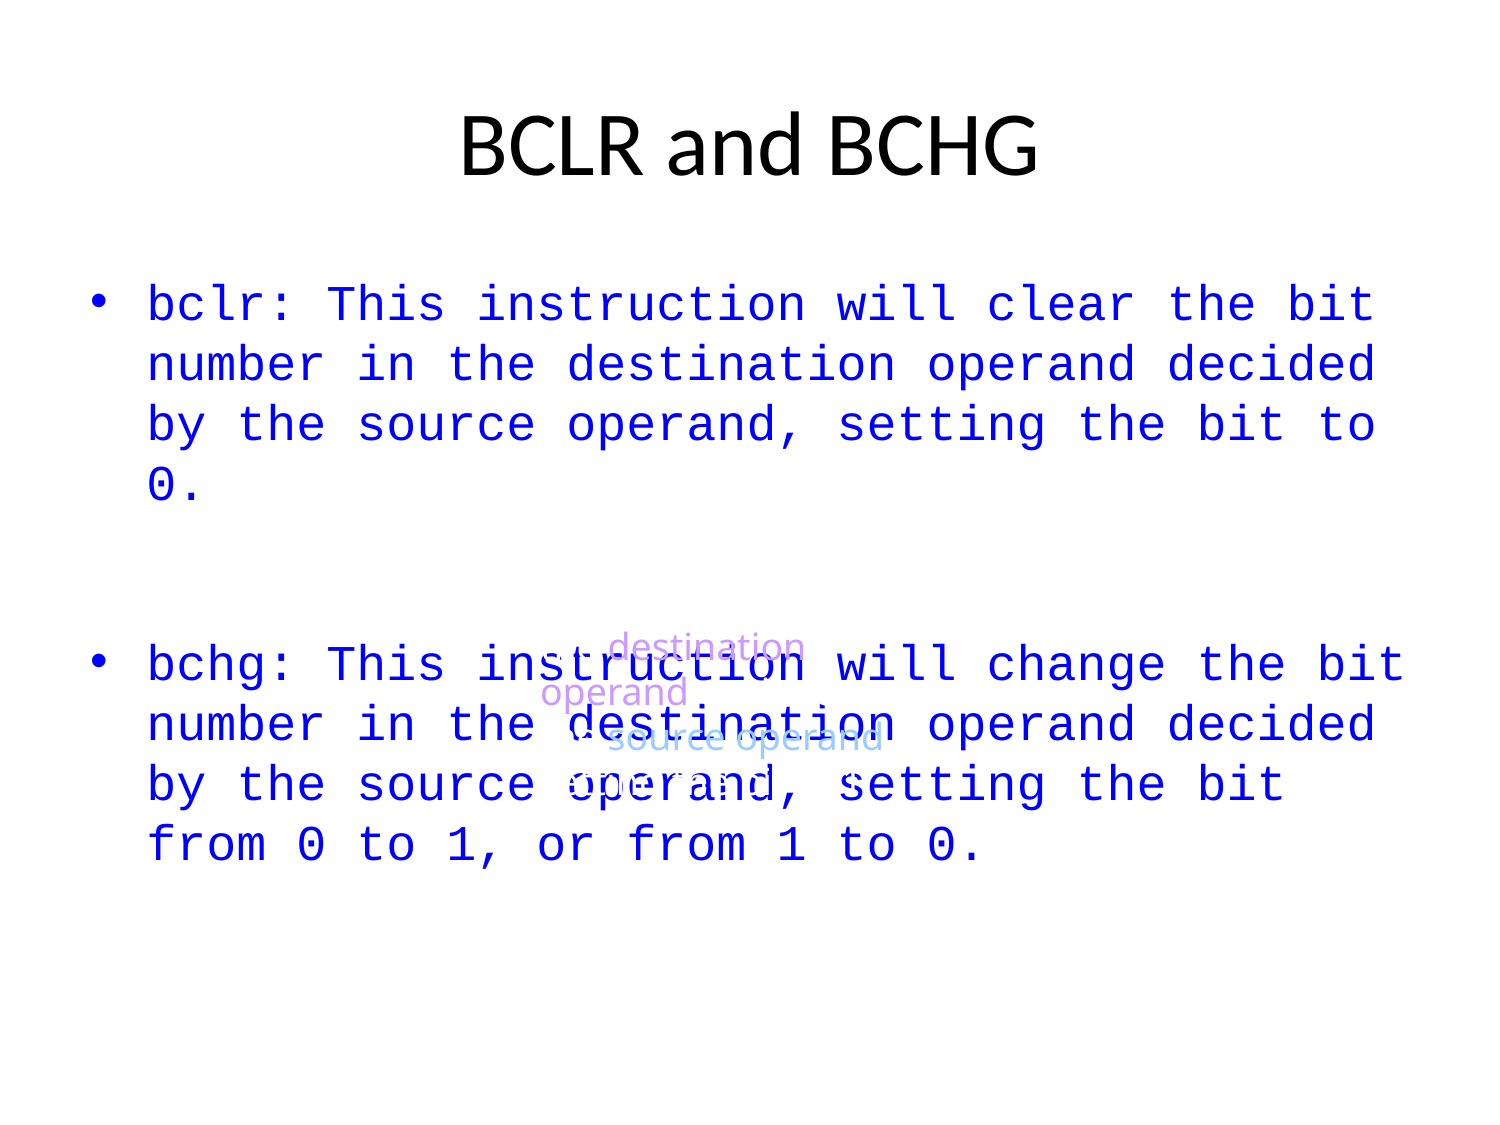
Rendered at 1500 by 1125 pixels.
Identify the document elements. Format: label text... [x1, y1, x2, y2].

title BCLR and BCHG [75, 45, 1425, 233]
list bclr: This instruction will clear the bit number in the destination operand decided by the source operand, setting the bit to 0. bchg: This instruction will change the bit number in the destination operand decided by the source operand, setting the bit from 0 to 1, or from 1 to 0. [75, 262, 1425, 1005]
text_box This instruction will set the bit number in the destination operand decided by the source operand, setting the bit to 1 [524, 524, 975, 810]
